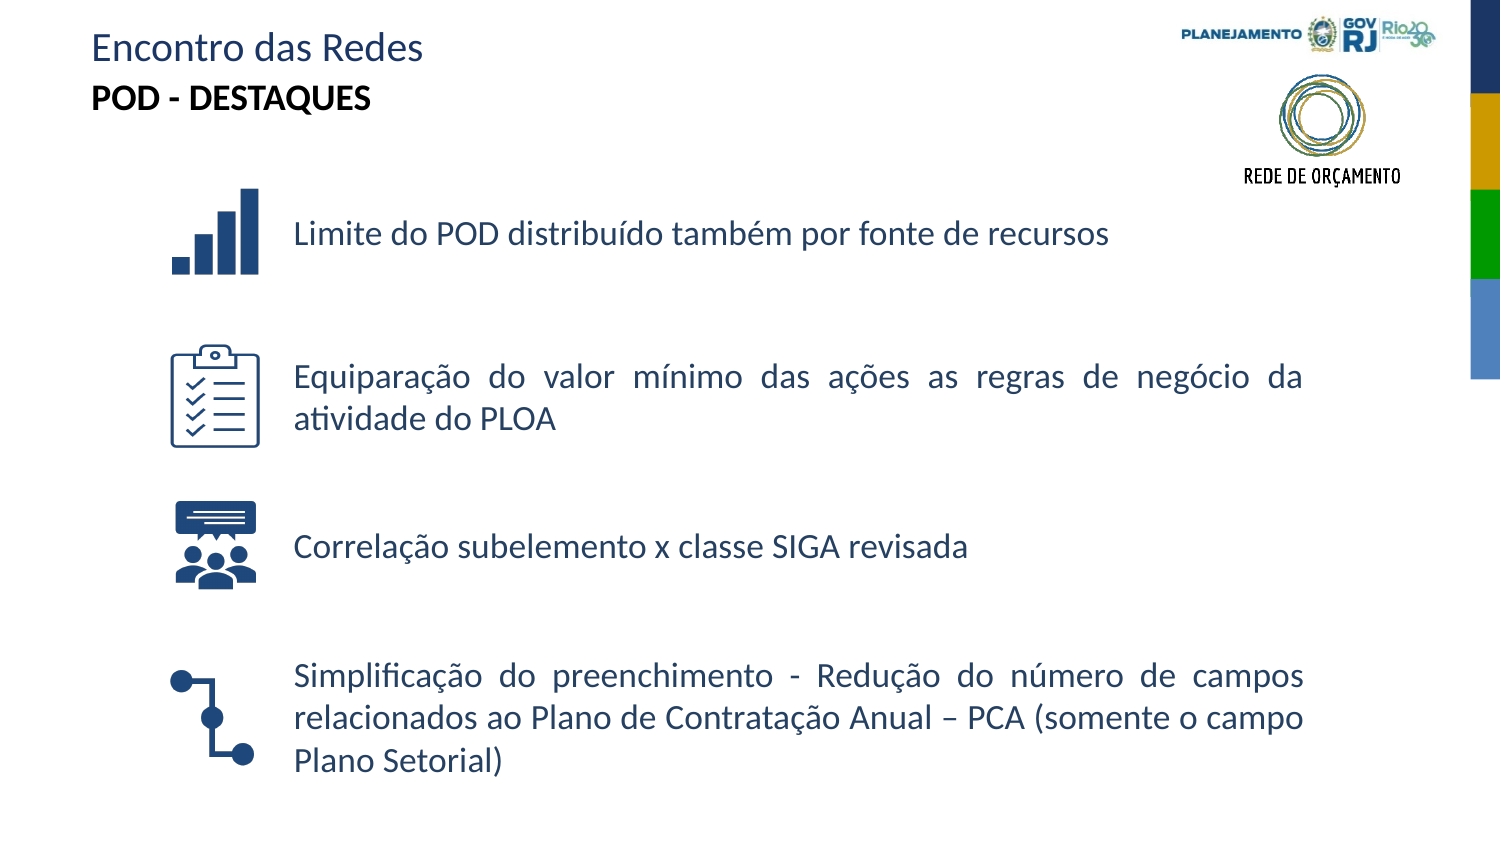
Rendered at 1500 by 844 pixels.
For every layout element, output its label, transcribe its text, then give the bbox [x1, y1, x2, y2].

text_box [144, 334, 1321, 458]
text_box POD - DESTAQUES [76, 65, 1200, 126]
picture [1169, 0, 1460, 189]
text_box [1470, 0, 1500, 380]
text_box Encontro das Redes [76, 12, 1163, 65]
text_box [144, 643, 1321, 789]
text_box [154, 171, 1321, 293]
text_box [162, 492, 1321, 598]
